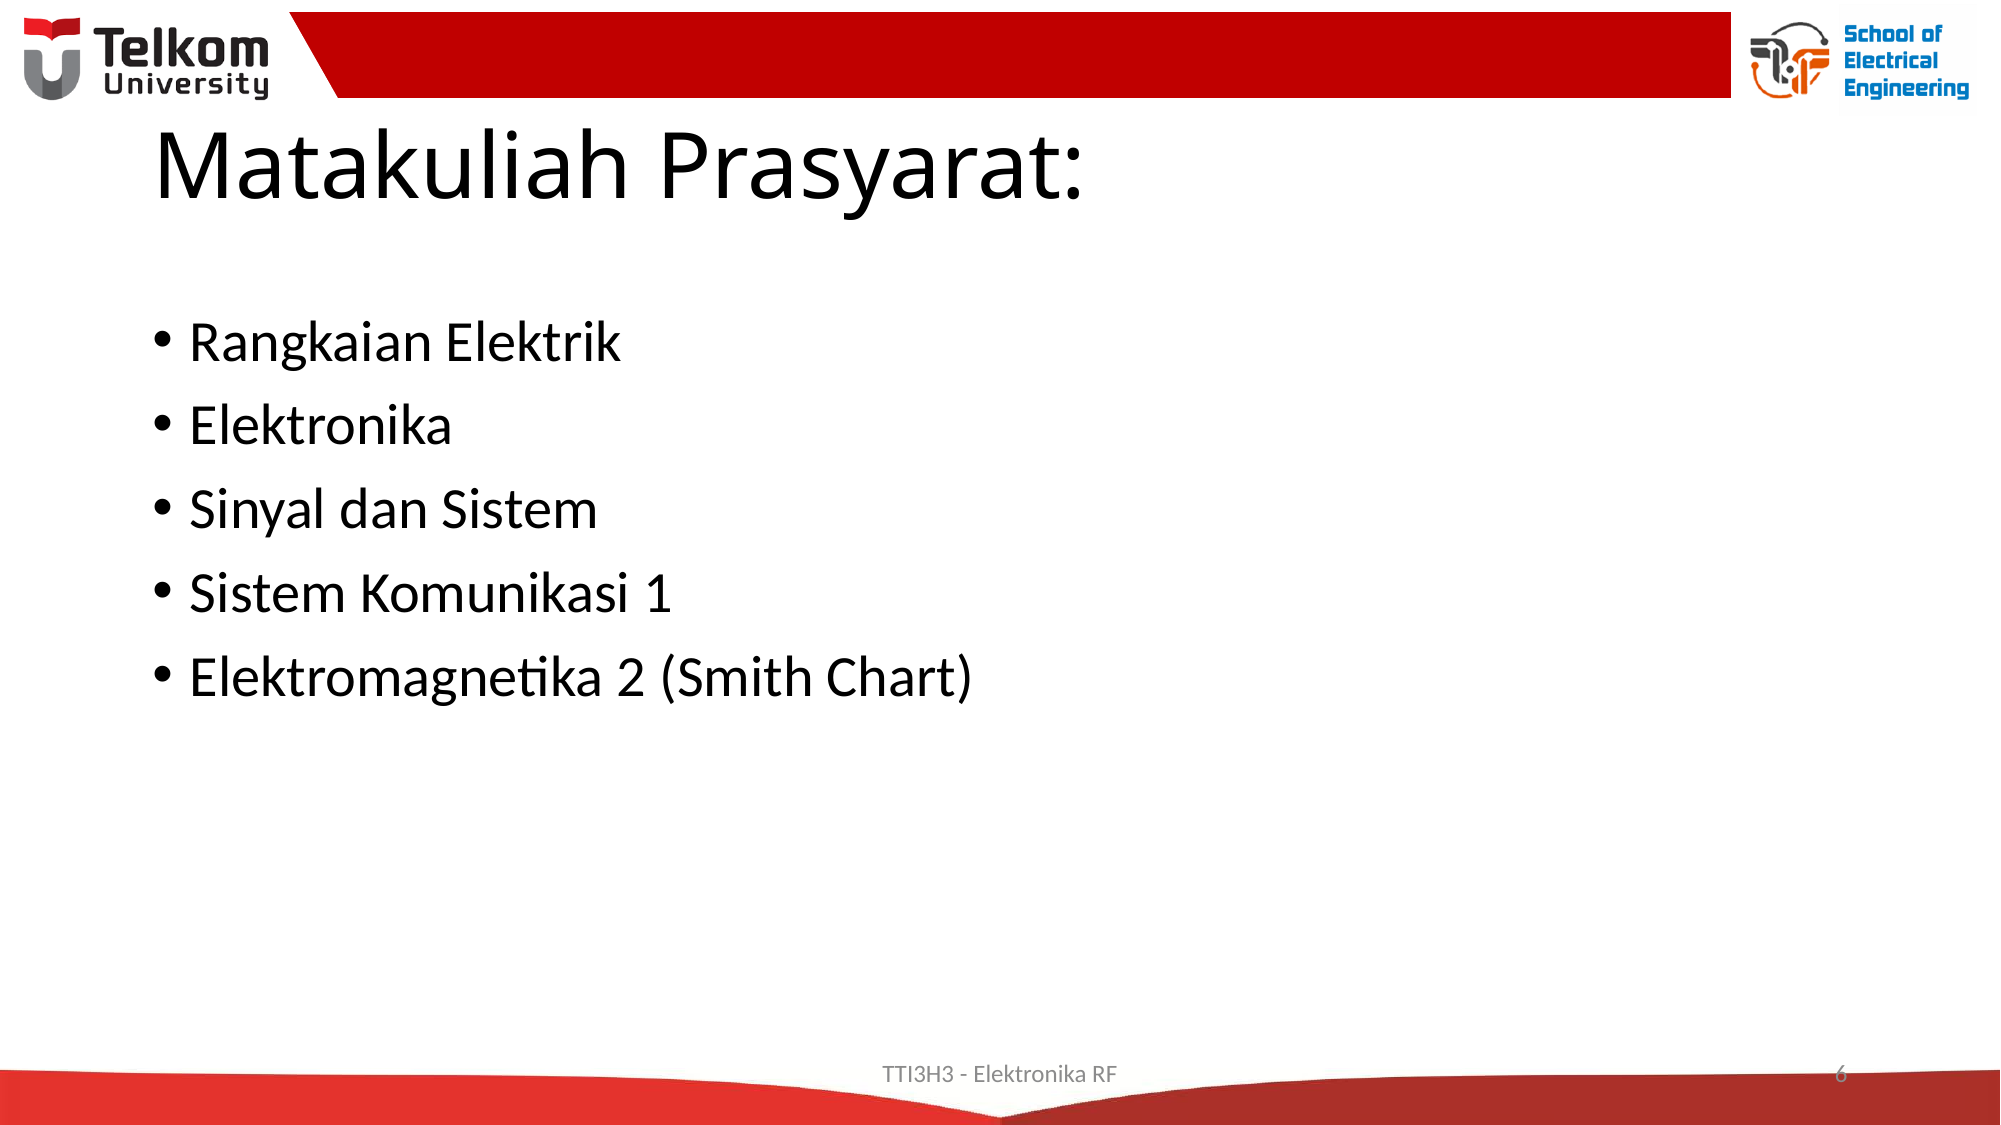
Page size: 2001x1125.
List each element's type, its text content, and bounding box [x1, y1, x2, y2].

title Matakuliah Prasyarat: [137, 59, 1863, 278]
picture [21, 16, 271, 102]
list Rangkaian Elektrik Elektronika Sinyal dan Sistem Sistem Komunikasi 1 Elektromagnetika 2 (Smith Chart) [137, 303, 1863, 1017]
picture [0, 1068, 2000, 1125]
picture [1728, 0, 1977, 116]
slide_number 6 [1412, 1042, 1863, 1103]
footer TTI3H3 - Elektronika RF [662, 1042, 1338, 1103]
